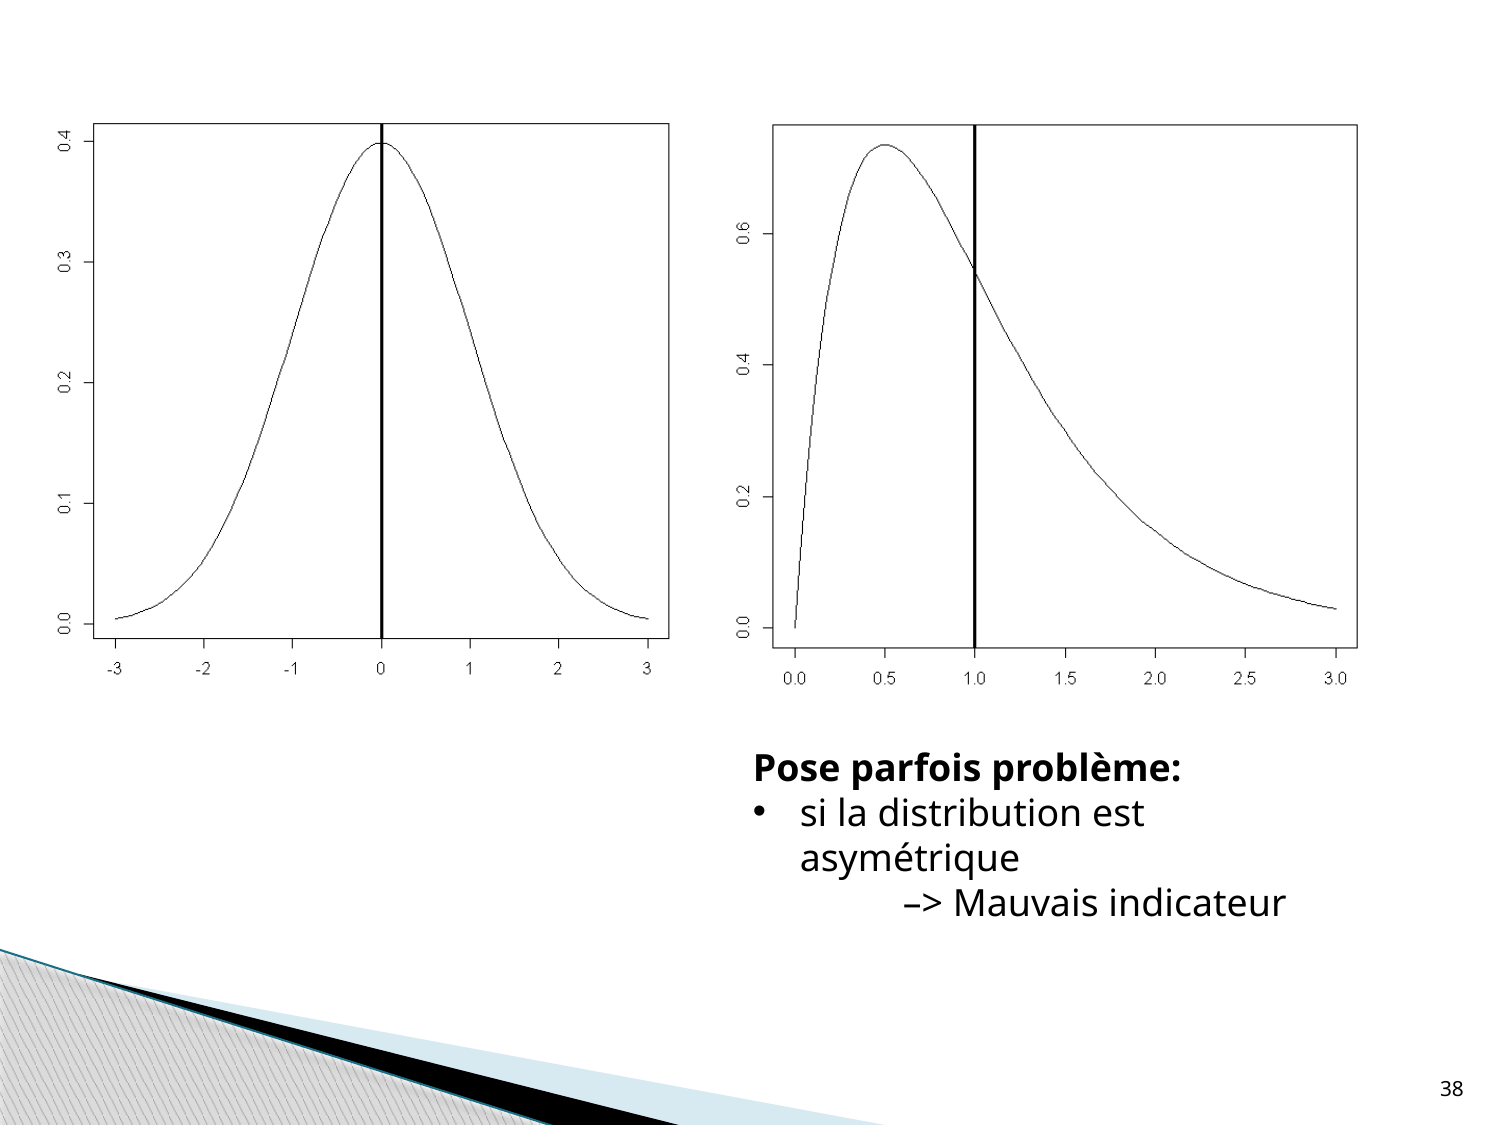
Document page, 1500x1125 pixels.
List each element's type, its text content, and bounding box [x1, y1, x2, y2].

text_box Pose parfois problème: si la distribution est asymétrique –> Mauvais indicateur [738, 763, 1341, 931]
picture [11, 42, 1400, 751]
slide_number 38 [1418, 1051, 1479, 1112]
